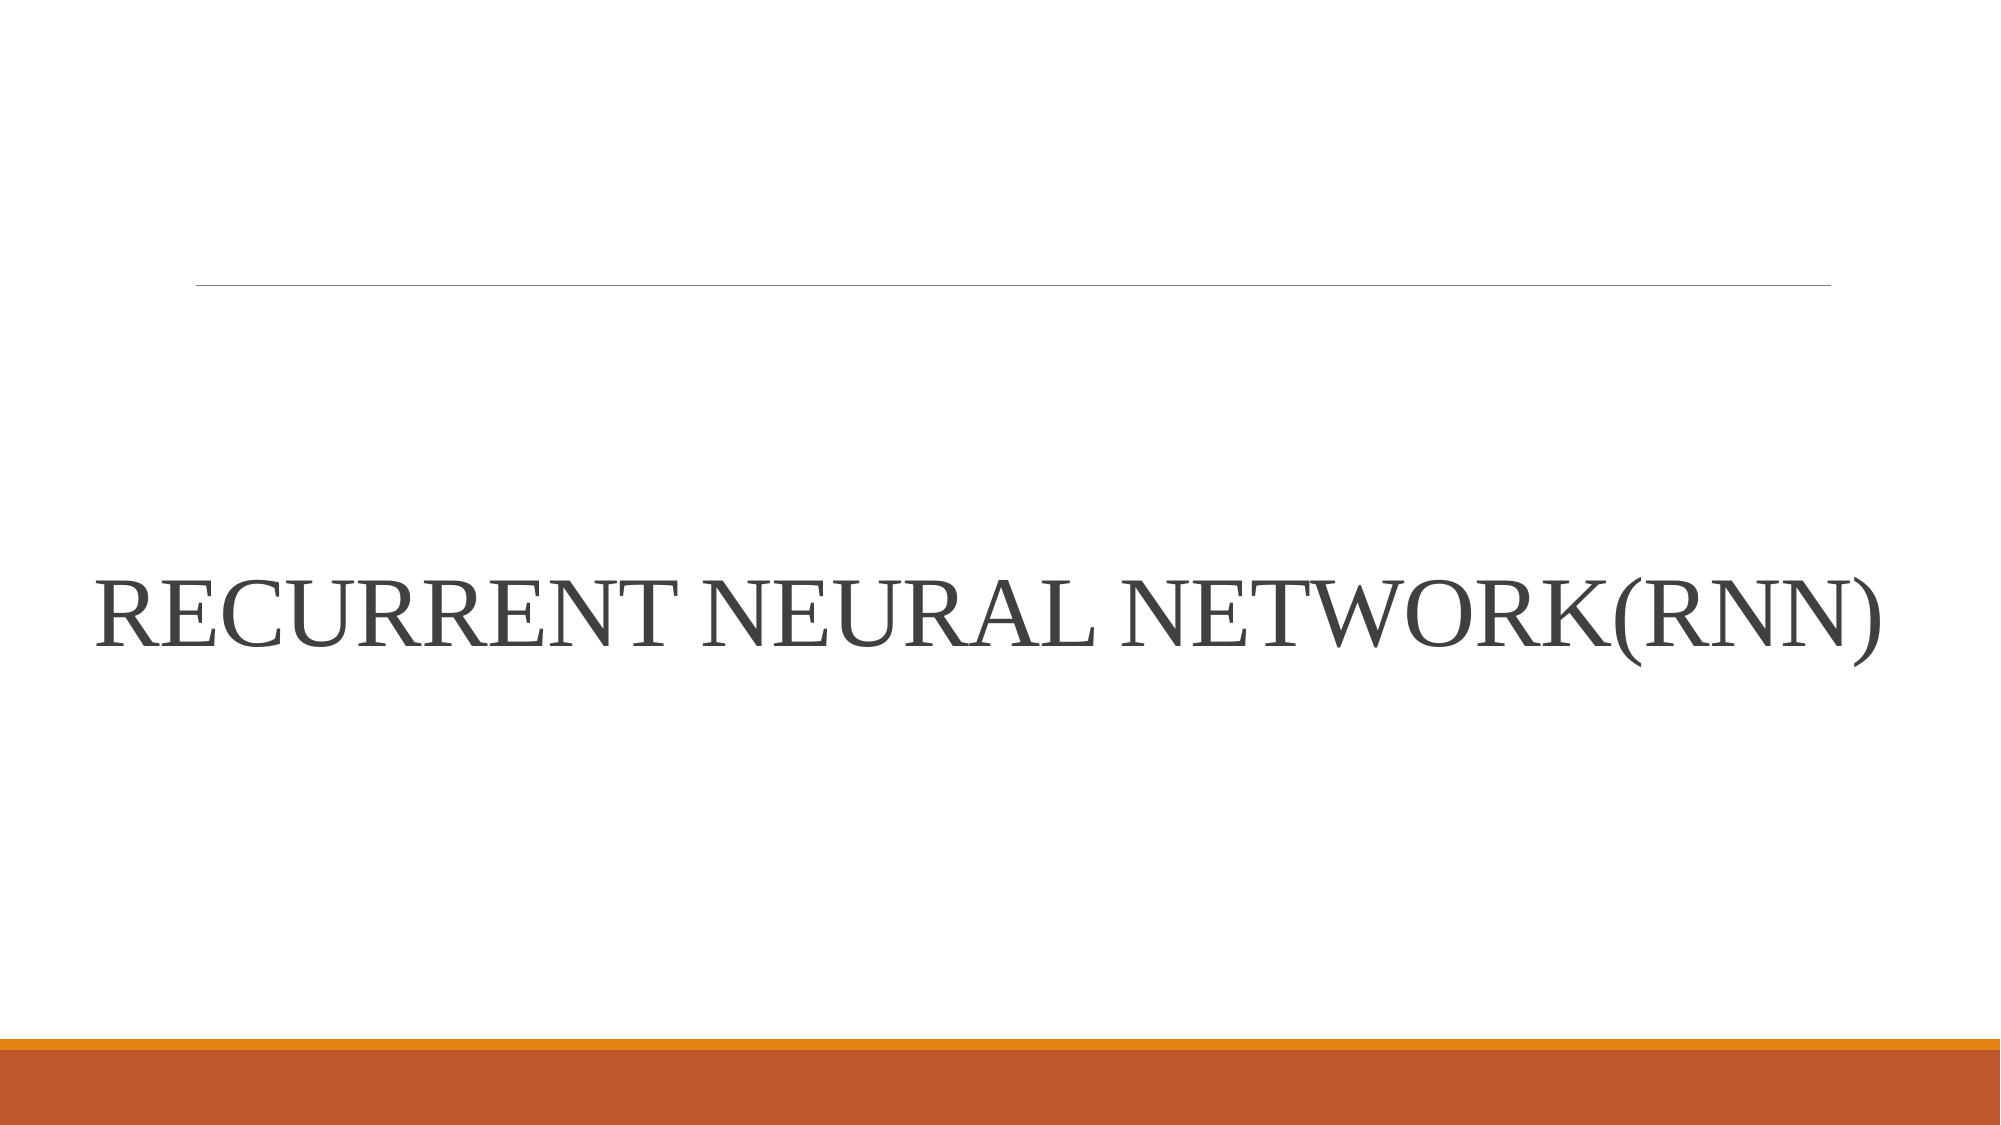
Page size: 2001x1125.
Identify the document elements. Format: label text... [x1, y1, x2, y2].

title RECURRENT NEURAL NETWORK(RNN) [78, 407, 1908, 675]
